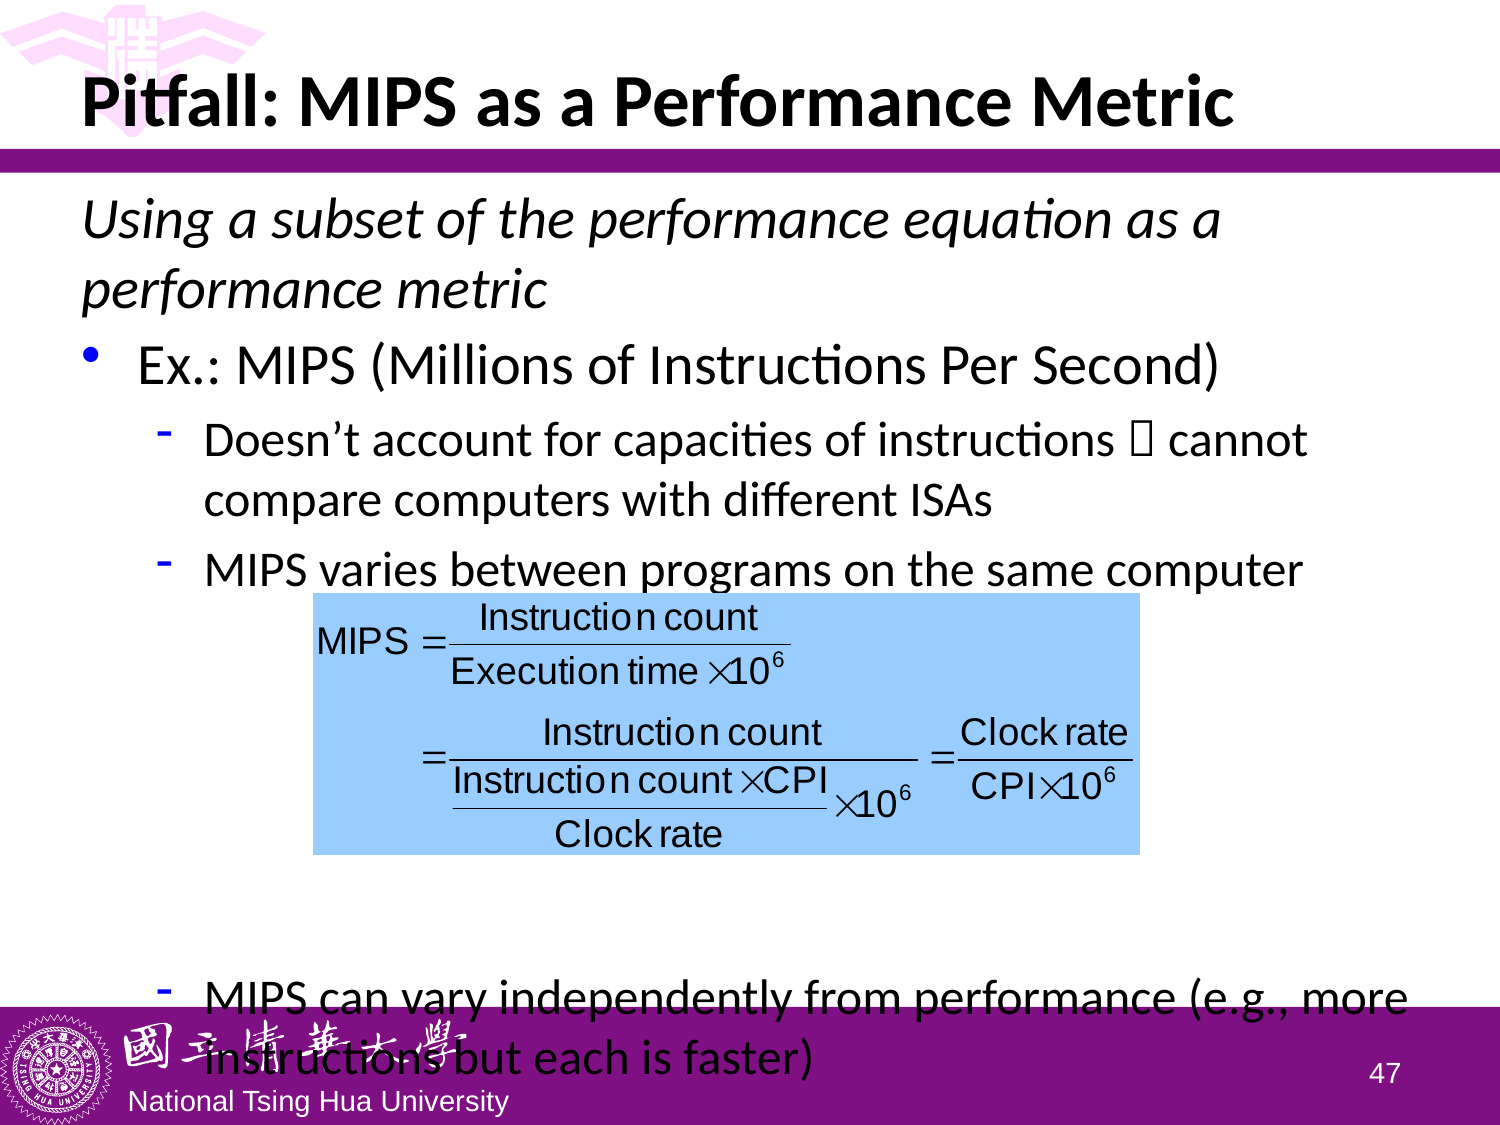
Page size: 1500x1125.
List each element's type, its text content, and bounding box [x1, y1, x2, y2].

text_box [312, 592, 1140, 856]
list Using a subset of the performance equation as a performance metric Ex.: MIPS (Millions of Instructions Per Second) Doesn’t account for capacities of instructions  cannot compare computers with different ISAs MIPS varies between programs on the same computer MIPS can vary independently from performance (e.g., more instructions but each is faster) [66, 172, 1436, 1003]
title Pitfall: MIPS as a Performance Metric [66, 37, 1436, 149]
slide_number 46 [1104, 1021, 1417, 1097]
